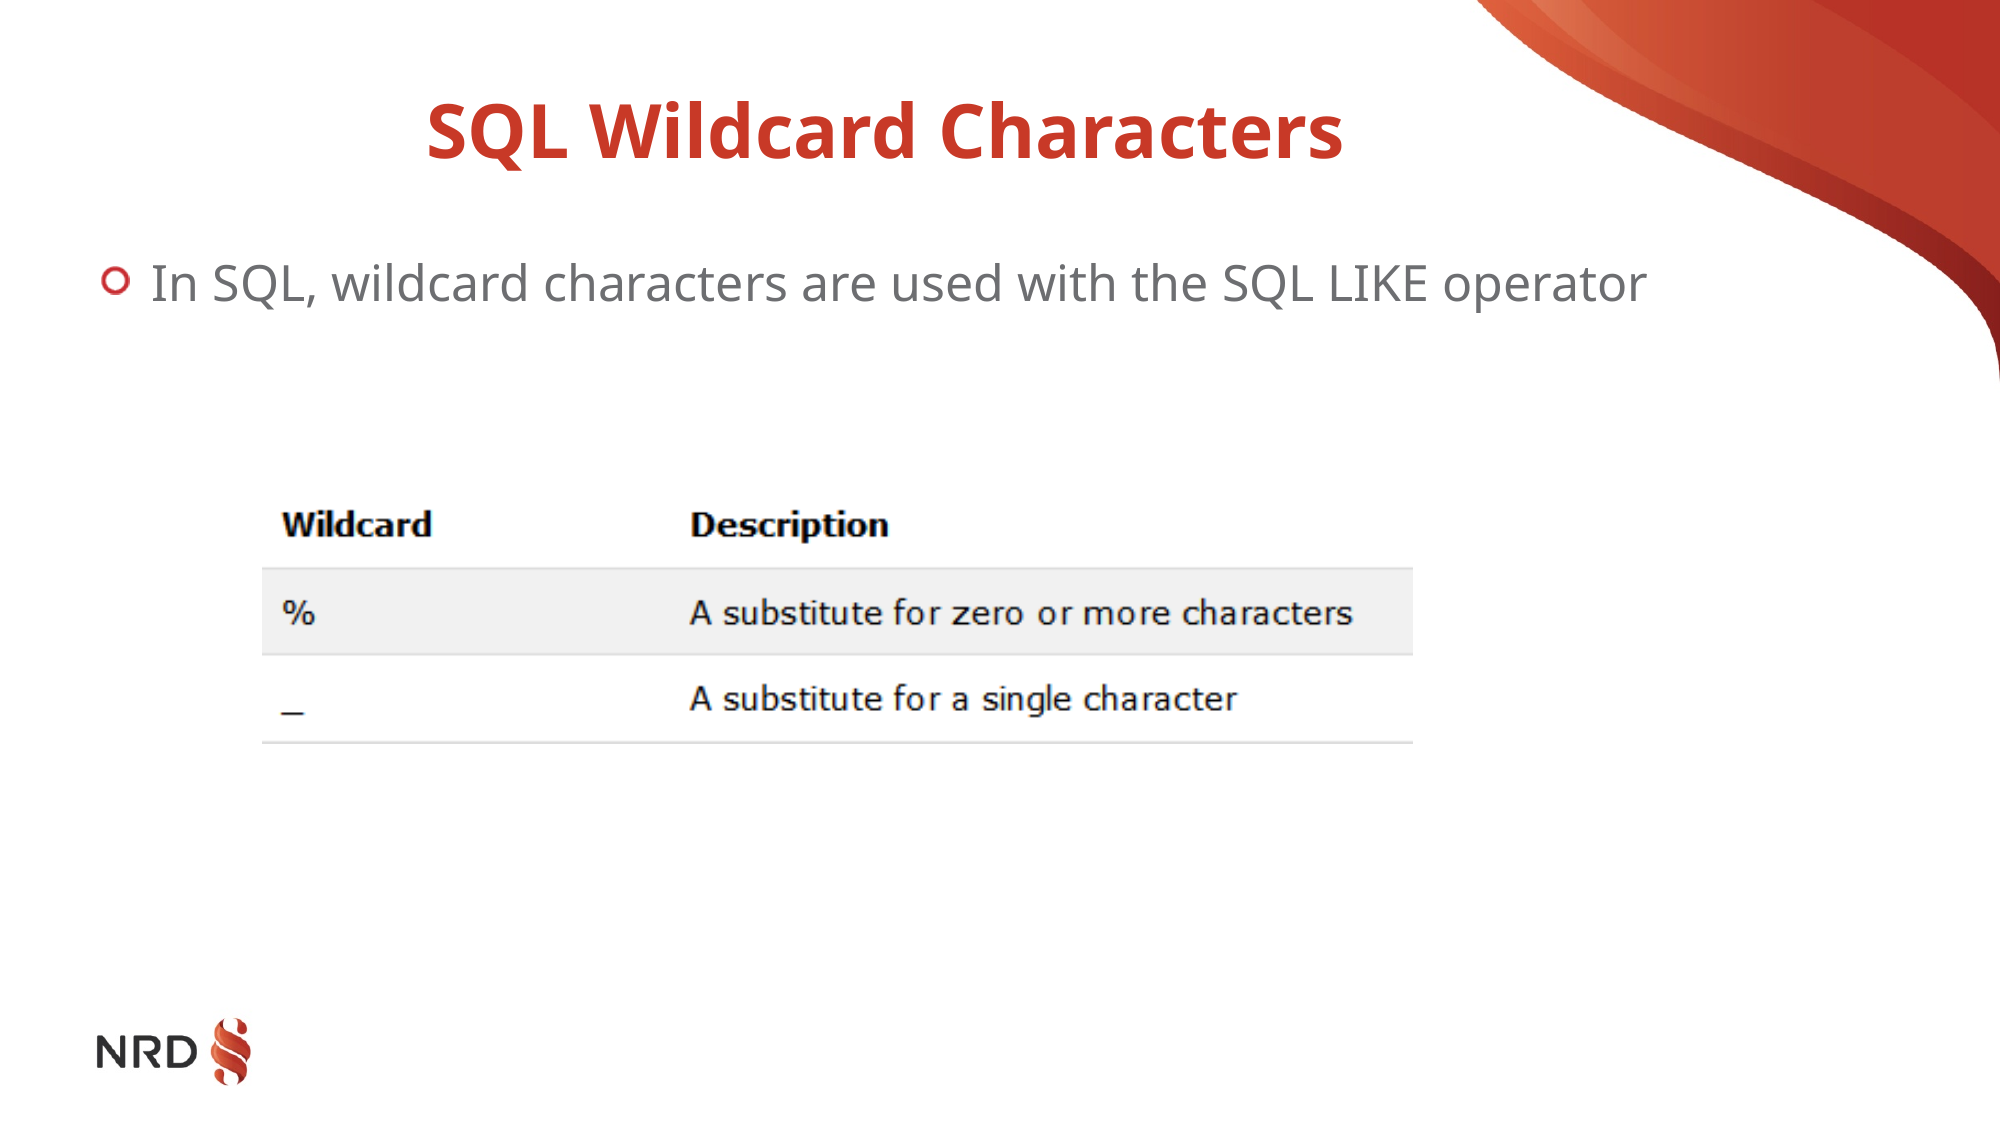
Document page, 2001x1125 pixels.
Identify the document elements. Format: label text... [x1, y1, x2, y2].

picture [54, 0, 2000, 1118]
title SQL Wildcard Characters [23, 37, 1749, 220]
picture [101, 266, 130, 295]
subtitle In SQL, wildcard characters are used with the SQL LIKE operator [86, 243, 1900, 377]
